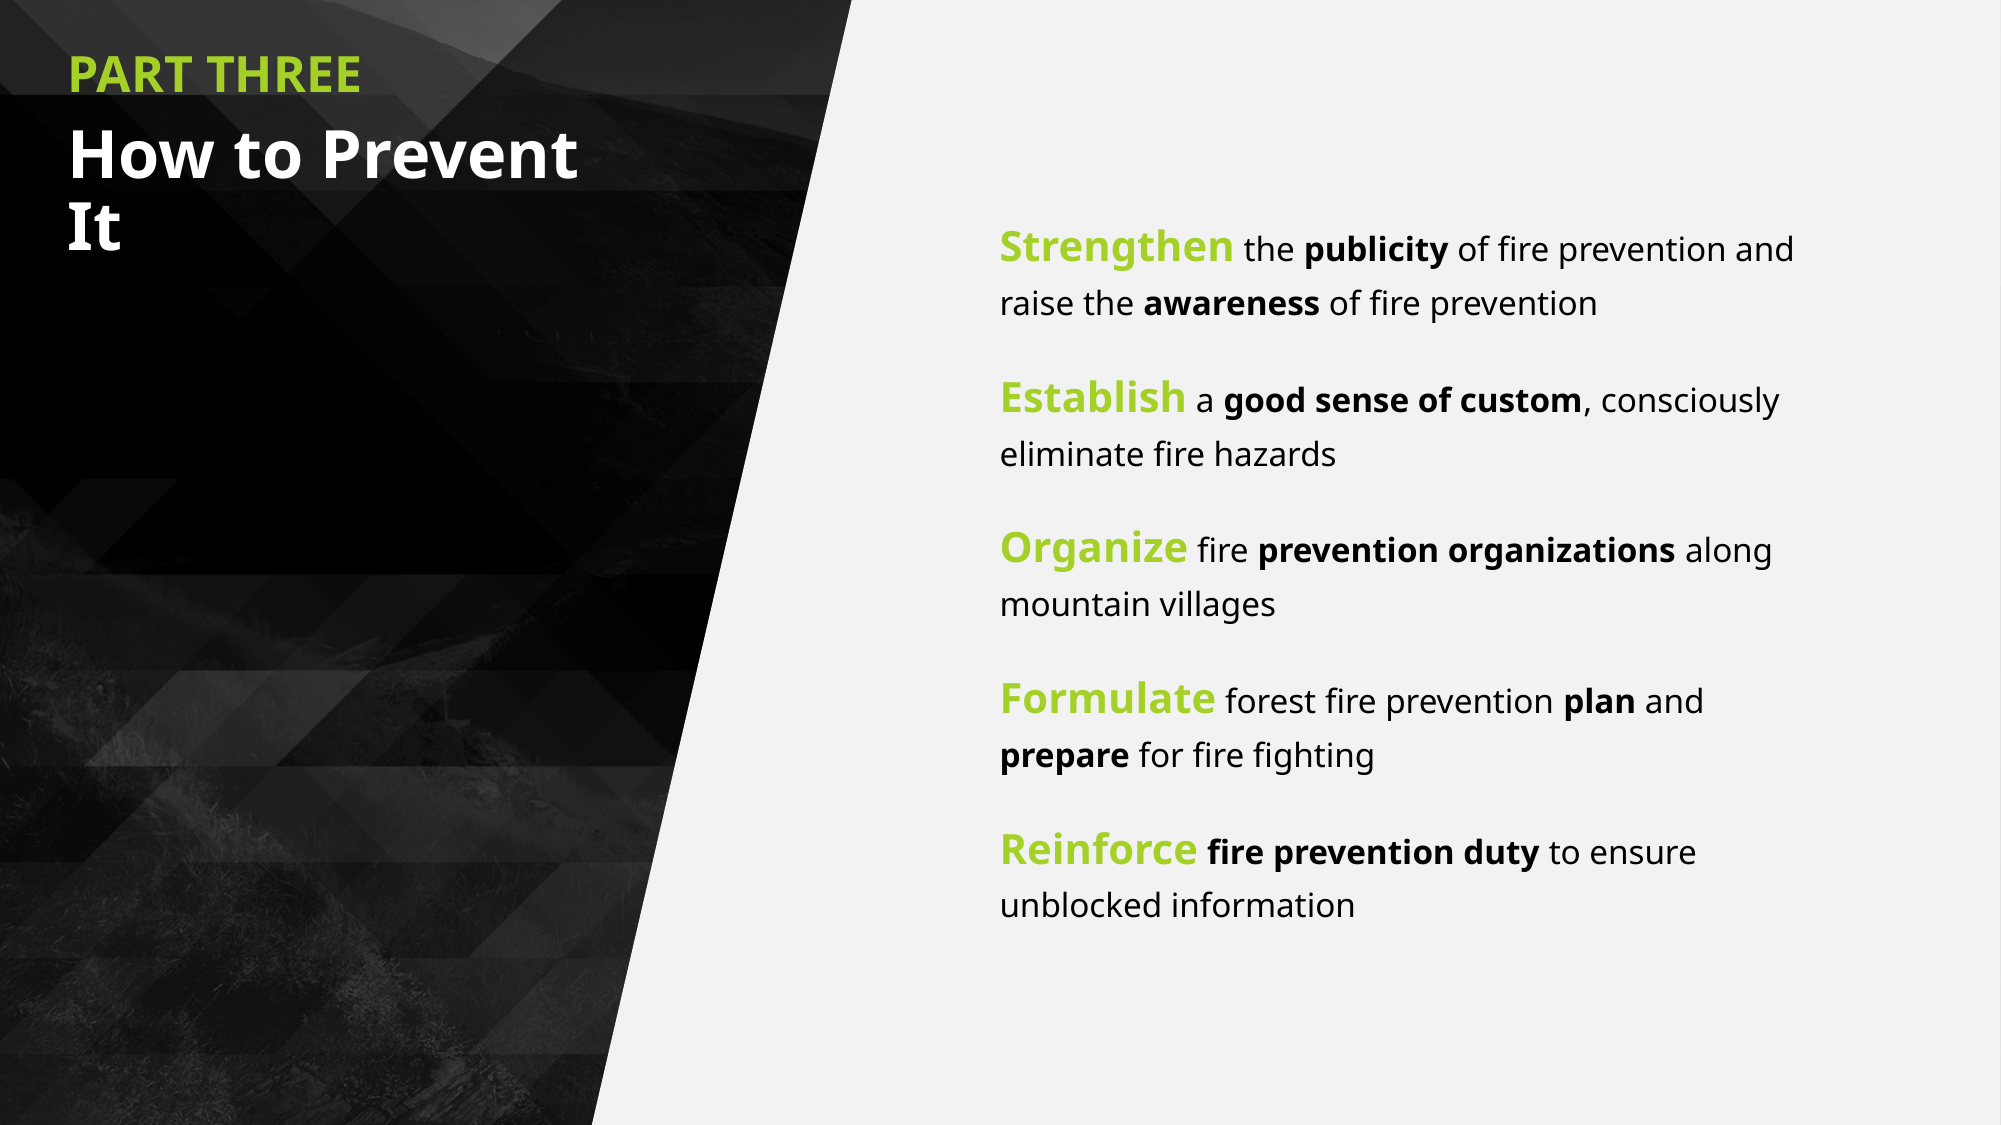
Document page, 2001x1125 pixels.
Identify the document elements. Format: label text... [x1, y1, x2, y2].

list PART THREE [52, 41, 630, 112]
picture [0, 0, 851, 1125]
list How to Prevent It [52, 113, 629, 198]
text_box Establish a good sense of custom, consciously eliminate fire hazards [984, 348, 1827, 480]
text_box Formulate forest fire prevention plan and prepare for fire fighting [984, 649, 1827, 782]
text_box Reinforce fire prevention duty to ensure unblocked information [984, 800, 1827, 932]
text_box Organize fire prevention organizations along mountain villages [984, 498, 1827, 631]
text_box Strengthen the publicity of fire prevention and raise the awareness of fire prevention [984, 197, 1827, 330]
